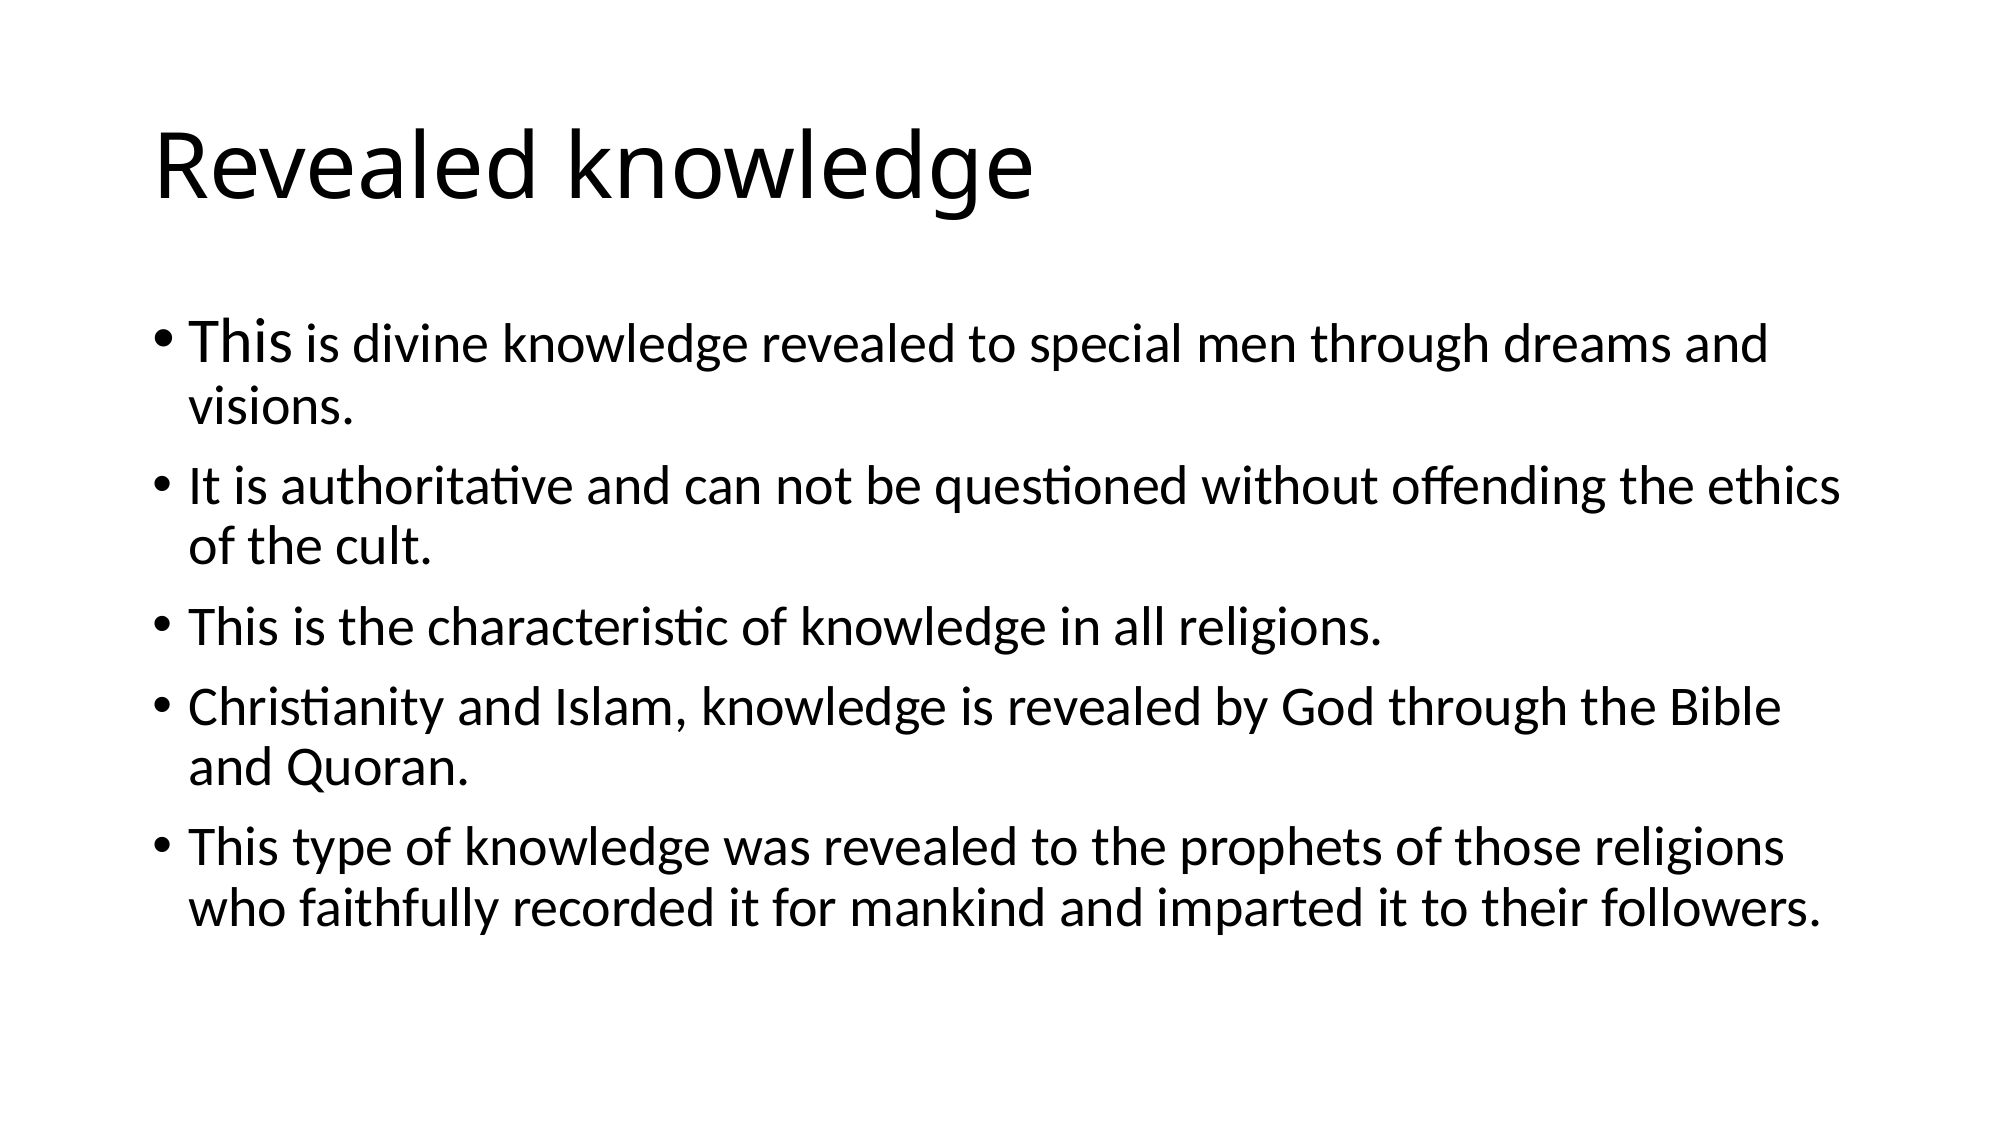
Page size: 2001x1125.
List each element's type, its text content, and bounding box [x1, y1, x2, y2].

list This is divine knowledge revealed to special men through dreams and visions. It is authoritative and can not be questioned without offending the ethics of the cult. This is the characteristic of knowledge in all religions. Christianity and Islam, knowledge is revealed by God through the Bible and Quoran. This type of knowledge was revealed to the prophets of those religions who faithfully recorded it for mankind and imparted it to their followers. [137, 299, 1863, 1014]
title Revealed knowledge [137, 59, 1863, 278]
